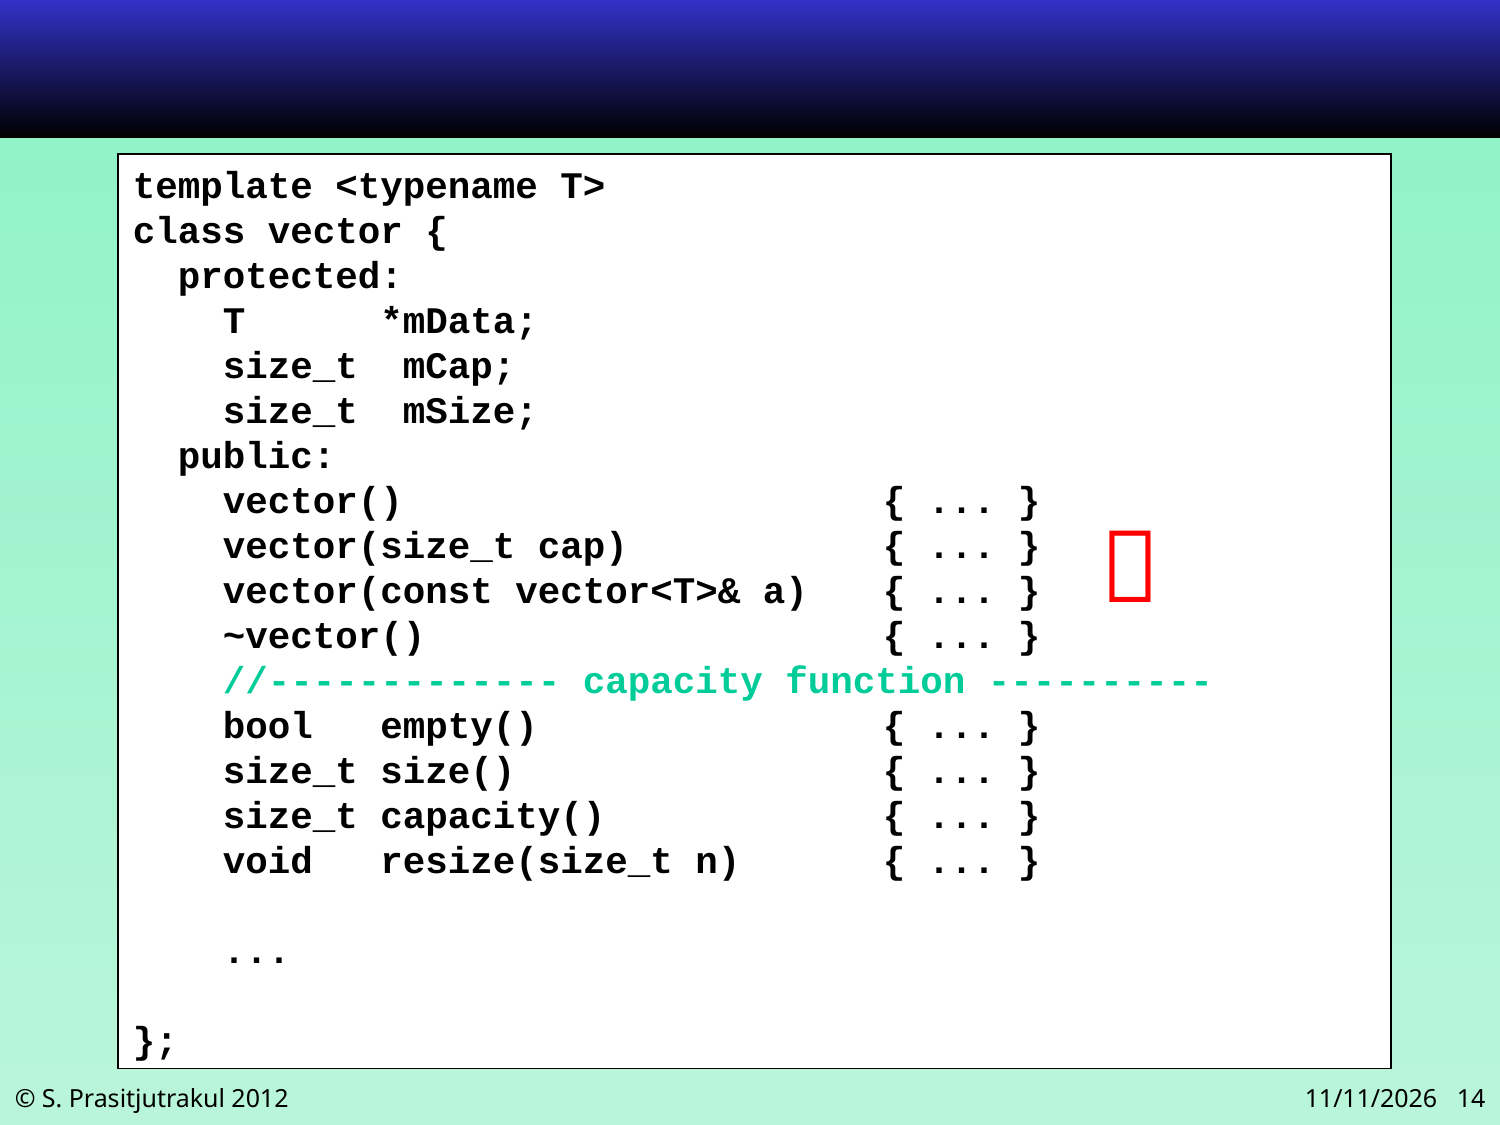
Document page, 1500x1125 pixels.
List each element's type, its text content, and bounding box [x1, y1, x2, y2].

text_box template <typename T> class vector { protected: T *mData; size_t mCap; size_t mSize; public: vector() { ... } vector(size_t cap) { ... } vector(const vector<T>& a) { ... } ~vector() { ... } //------------- capacity function ---------- bool empty() { ... } size_t size() { ... } size_t capacity() { ... } void resize(size_t n) { ... } ... }; [118, 153, 1391, 1069]
text_box  [1085, 494, 1175, 630]
